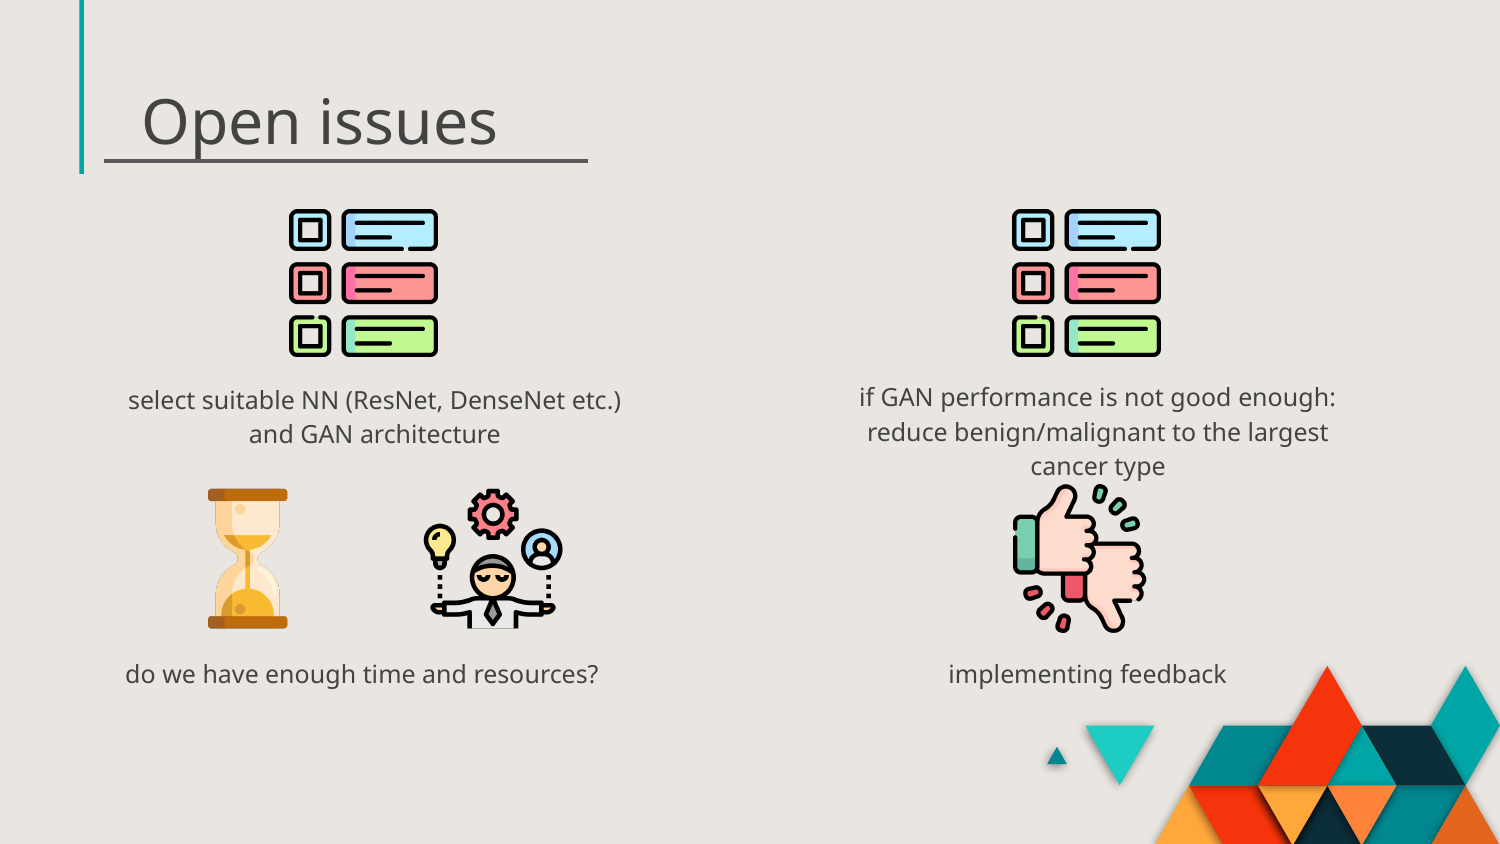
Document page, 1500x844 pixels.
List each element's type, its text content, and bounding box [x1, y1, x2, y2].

picture [1005, 484, 1154, 633]
picture [419, 484, 568, 633]
picture [1012, 208, 1161, 358]
text_box if GAN performance is not good enough: reduce benign/malignant to the largest cancer type [789, 348, 1384, 496]
picture [289, 208, 438, 358]
text_box select suitable NN (ResNet, DenseNet etc.) and GAN architecture [75, 373, 652, 464]
text_box implementing feedback [887, 634, 1272, 708]
picture [173, 484, 322, 633]
title Open issues [126, 76, 1455, 172]
text_box do we have enough time and resources? [110, 634, 674, 708]
